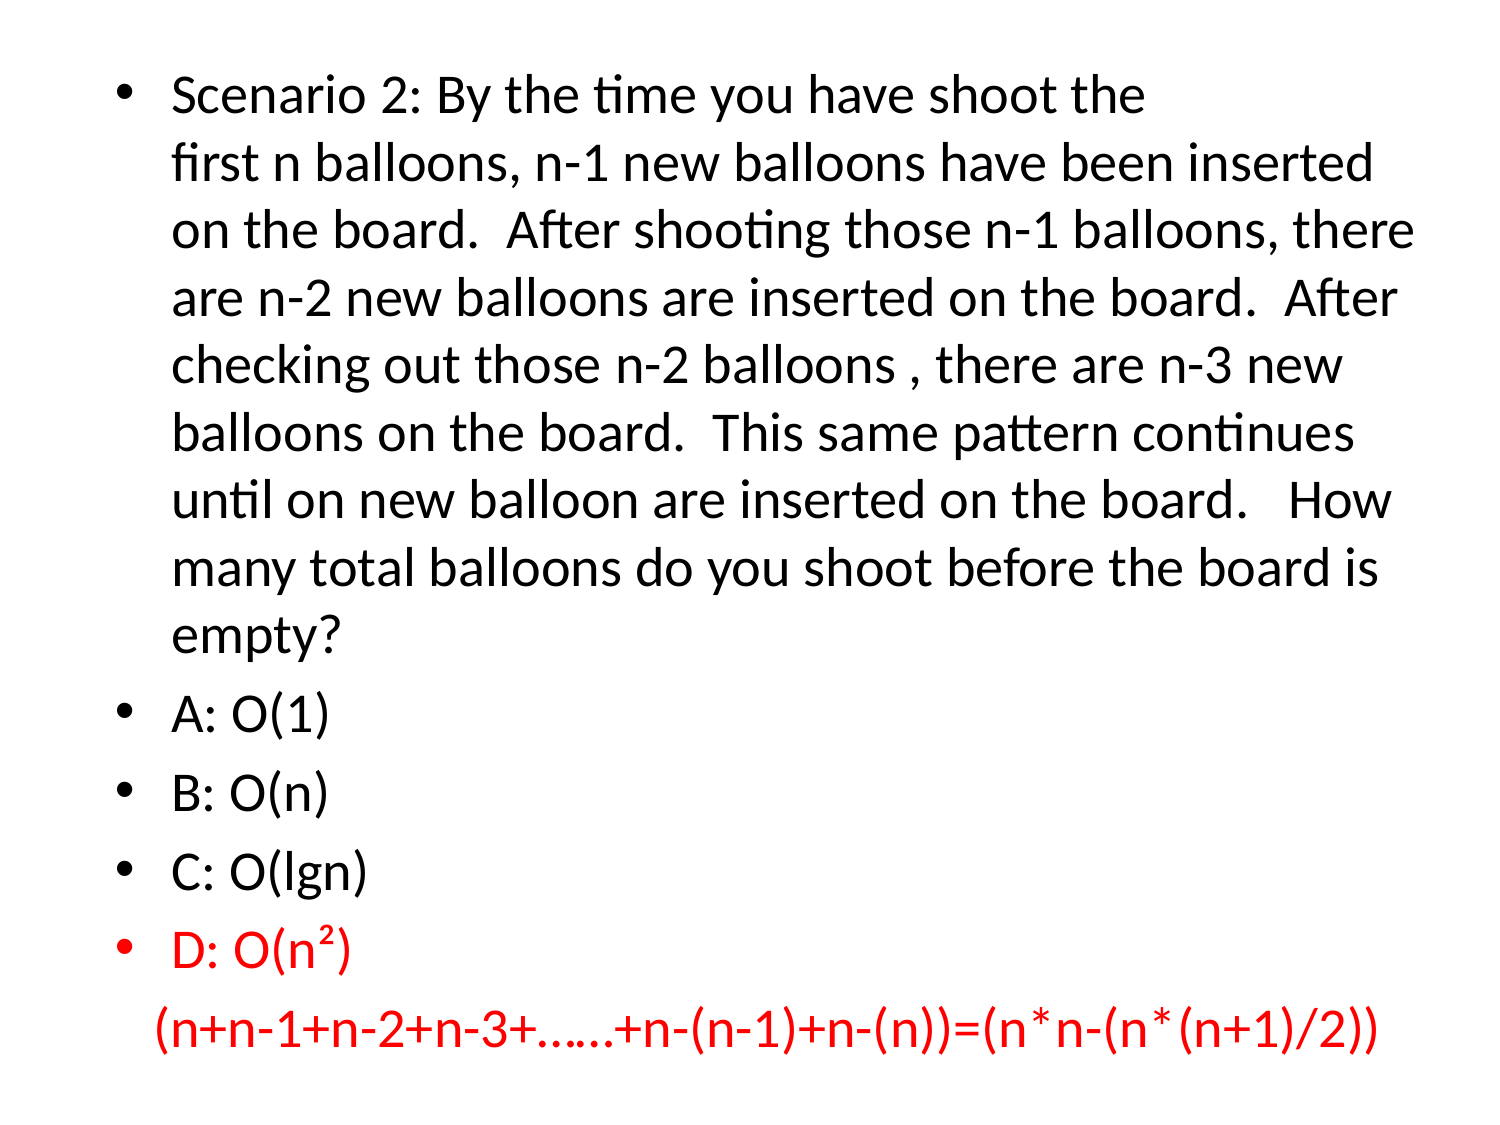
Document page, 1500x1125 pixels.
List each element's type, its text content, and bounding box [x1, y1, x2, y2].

list Scenario 2: By the time you have shoot the first n balloons, n-1 new balloons have been inserted on the board. After shooting those n-1 balloons, there are n-2 new balloons are inserted on the board. After checking out those n-2 balloons , there are n-3 new balloons on the board. This same pattern continues until on new balloon are inserted on the board. How many total balloons do you shoot before the board is empty? A: O(1) B: O(n) C: O(lgn) D: O(n²) (n+n-1+n-2+n-3+……+n-(n-1)+n-(n))=(n*n-(n*(n+1)/2)) [99, 50, 1438, 1100]
